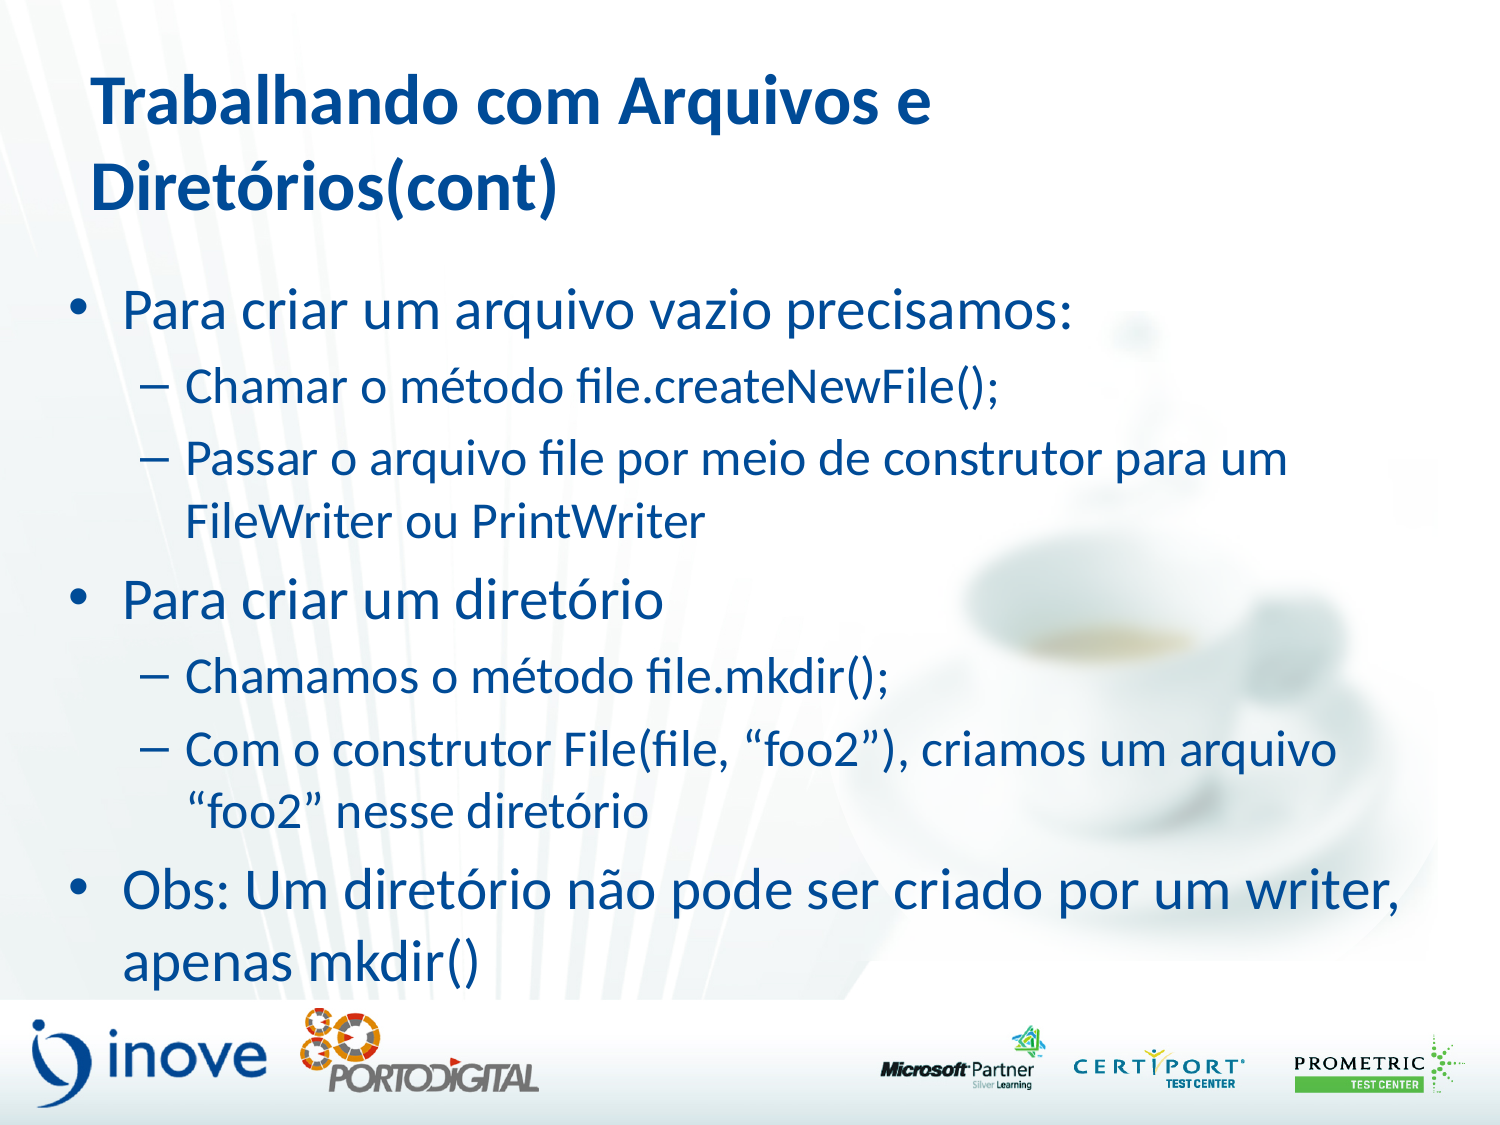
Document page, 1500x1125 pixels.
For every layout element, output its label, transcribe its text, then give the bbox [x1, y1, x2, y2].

title Trabalhando com Arquivos e Diretórios(cont) [75, 45, 1425, 233]
picture [0, 0, 1500, 1125]
list Para criar um arquivo vazio precisamos: Chamar o método file.createNewFile(); Passar o arquivo file por meio de construtor para um FileWriter ou PrintWriter Para criar um diretório Chamamos o método file.mkdir(); Com o construtor File(file, “foo2”), criamos um arquivo “foo2” nesse diretório Obs: Um diretório não pode ser criado por um writer, apenas mkdir() [53, 262, 1425, 1005]
